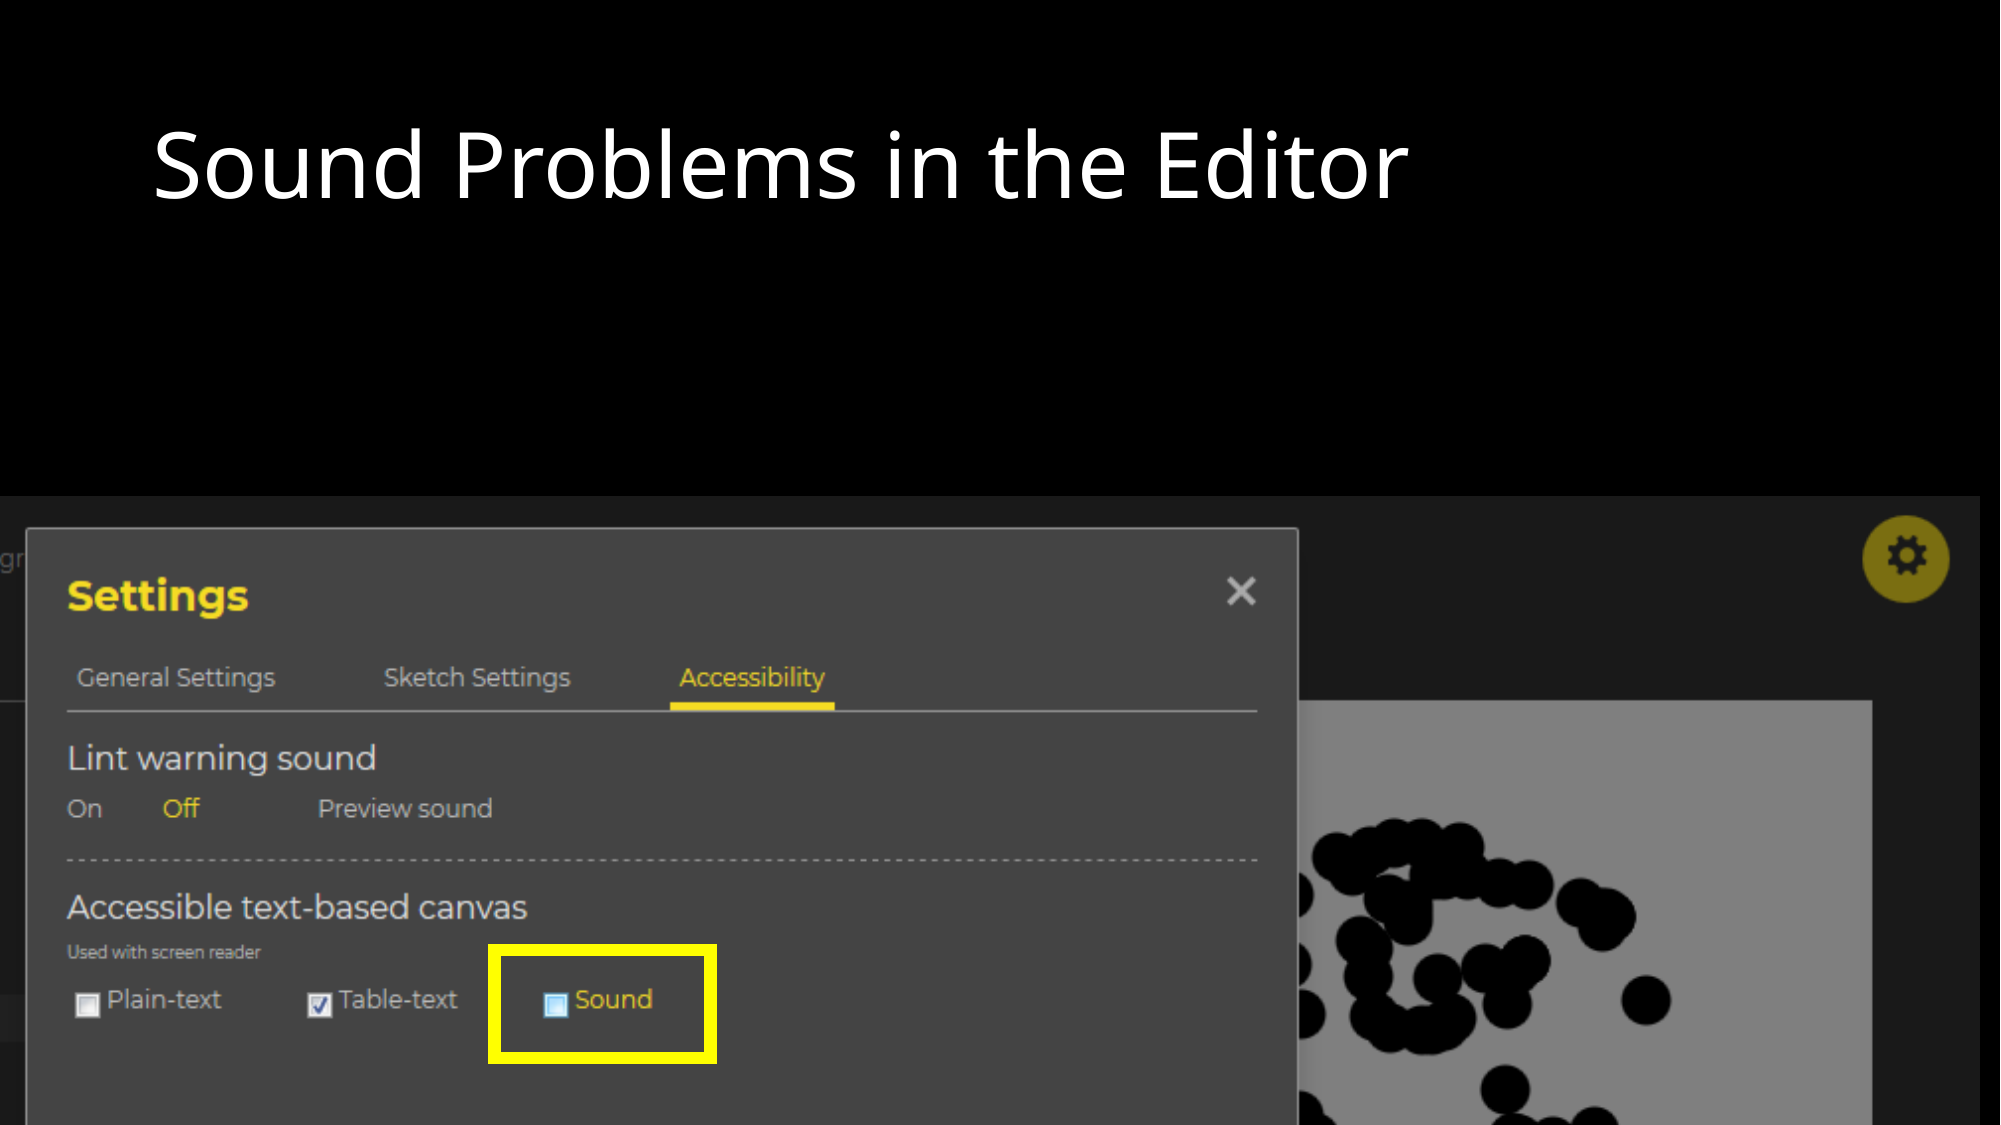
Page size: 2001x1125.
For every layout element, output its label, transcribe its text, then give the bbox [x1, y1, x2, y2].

picture [0, 496, 1980, 1125]
title Sound Problems in the Editor [137, 59, 1863, 278]
